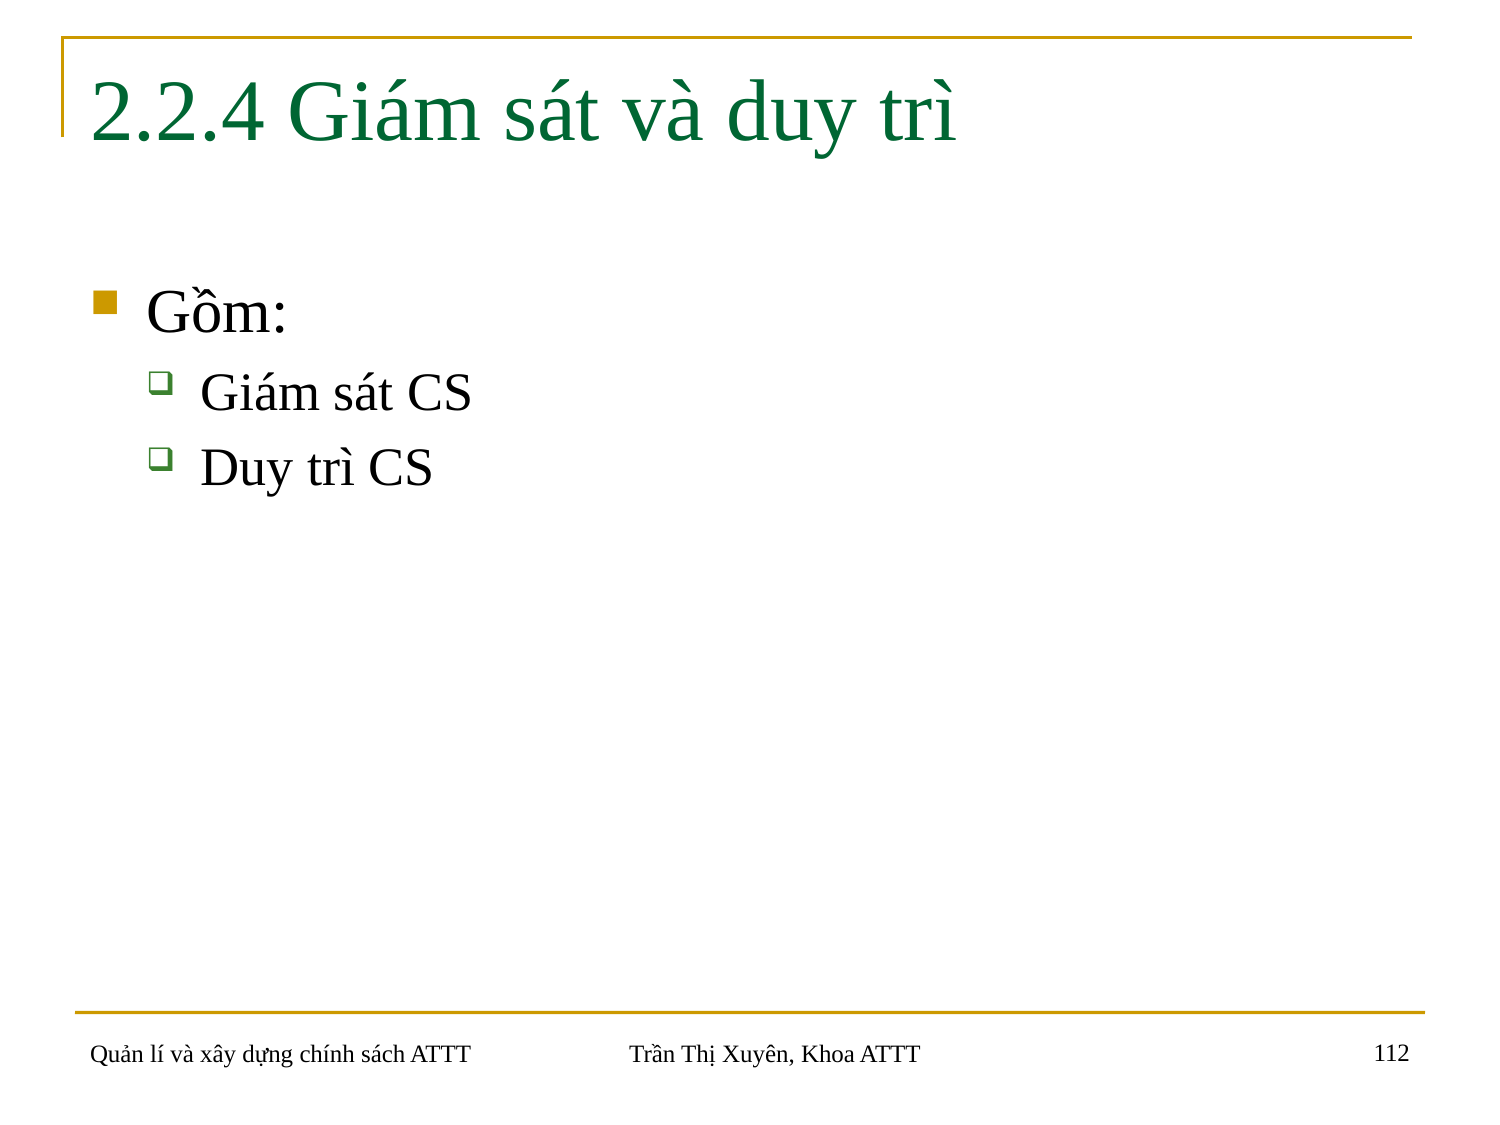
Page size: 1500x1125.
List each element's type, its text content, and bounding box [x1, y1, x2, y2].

title 2.2.4 Giám sát và duy trì [75, 45, 1425, 233]
slide_number 112 [1074, 999, 1425, 1075]
slide_number Quản lí và xây dựng chính sách ATTT [75, 999, 500, 1075]
footer Trần Thị Xuyên, Khoa ATTT [562, 999, 988, 1075]
list Gồm: Giám sát CS Duy trì CS [75, 262, 1425, 1006]
